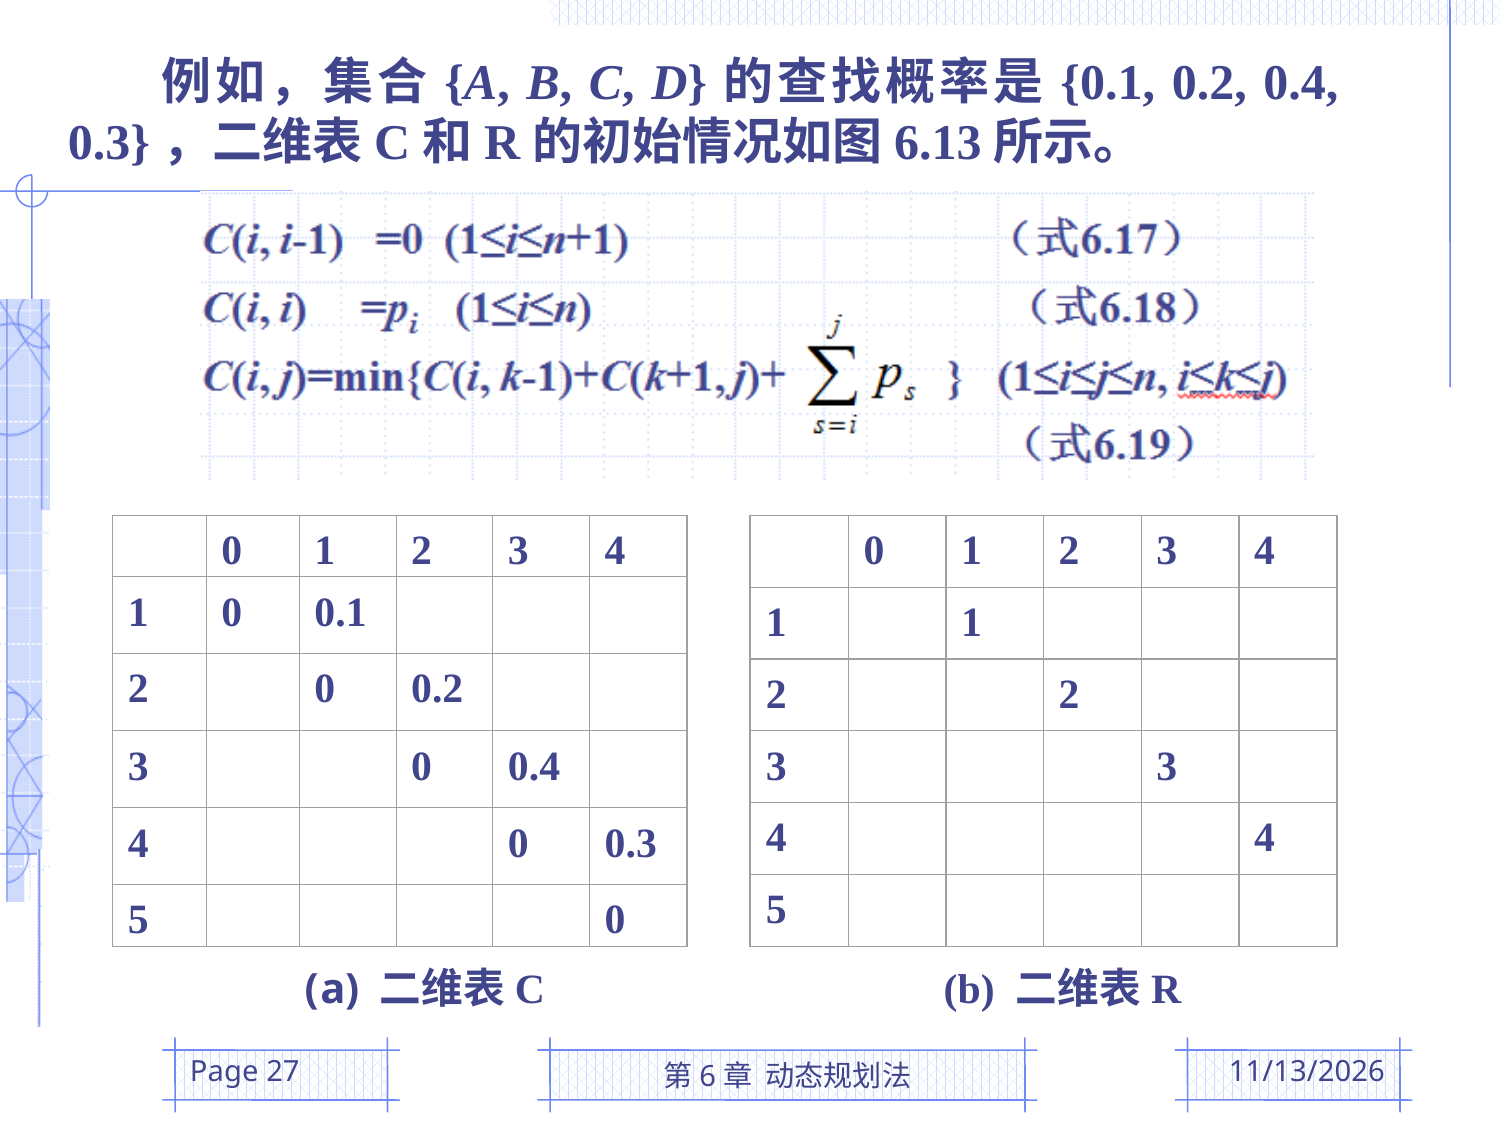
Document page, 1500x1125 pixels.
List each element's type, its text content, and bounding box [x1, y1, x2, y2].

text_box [749, 514, 1338, 948]
text_box 二维表C (b) 二维表R [304, 961, 1213, 1125]
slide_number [1213, 1024, 1401, 1101]
picture [200, 191, 1315, 480]
picture [0, 299, 50, 1027]
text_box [111, 514, 688, 948]
slide_number Page 27 [174, 1024, 304, 1101]
text_box 例如，集合{A, B, C, D}的查找概率是{0.1, 0.2, 0.4, 0.3}，二维表C和R的初始情况如图6.13所示。 [53, 42, 1354, 178]
